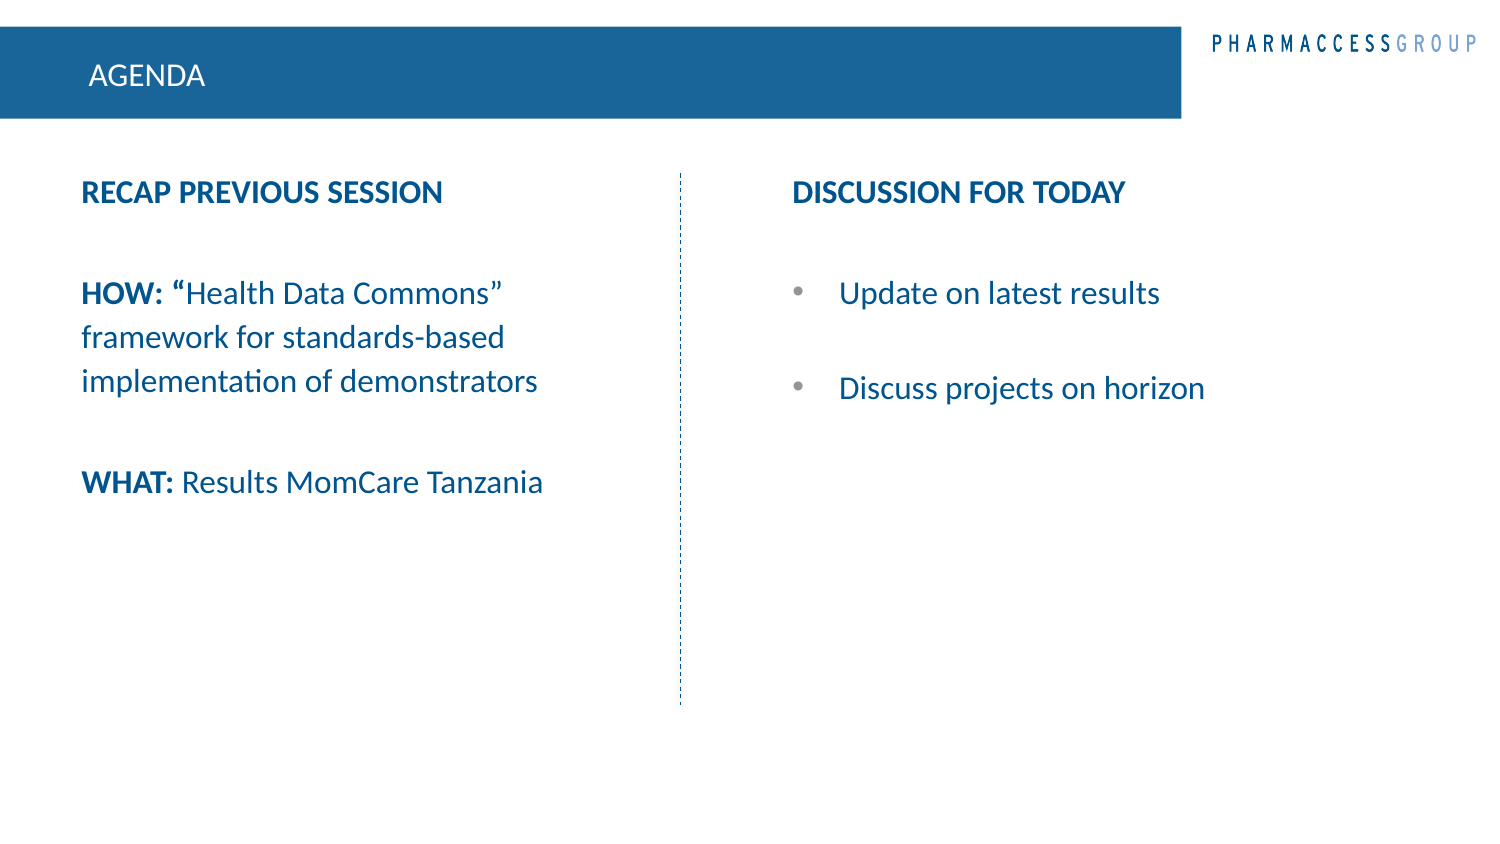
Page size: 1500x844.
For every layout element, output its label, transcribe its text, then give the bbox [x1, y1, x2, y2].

text_box DISCUSSION FOR TODAY Update on latest results Discuss projects on horizon [777, 166, 1360, 742]
title AGENDA [0, 26, 1182, 119]
list RECAP PREVIOUS SESSION HOW: “Health Data Commons” framework for standards-based implementation of demonstrators WHAT: Results MomCare Tanzania [66, 166, 666, 742]
picture [1212, 34, 1478, 56]
